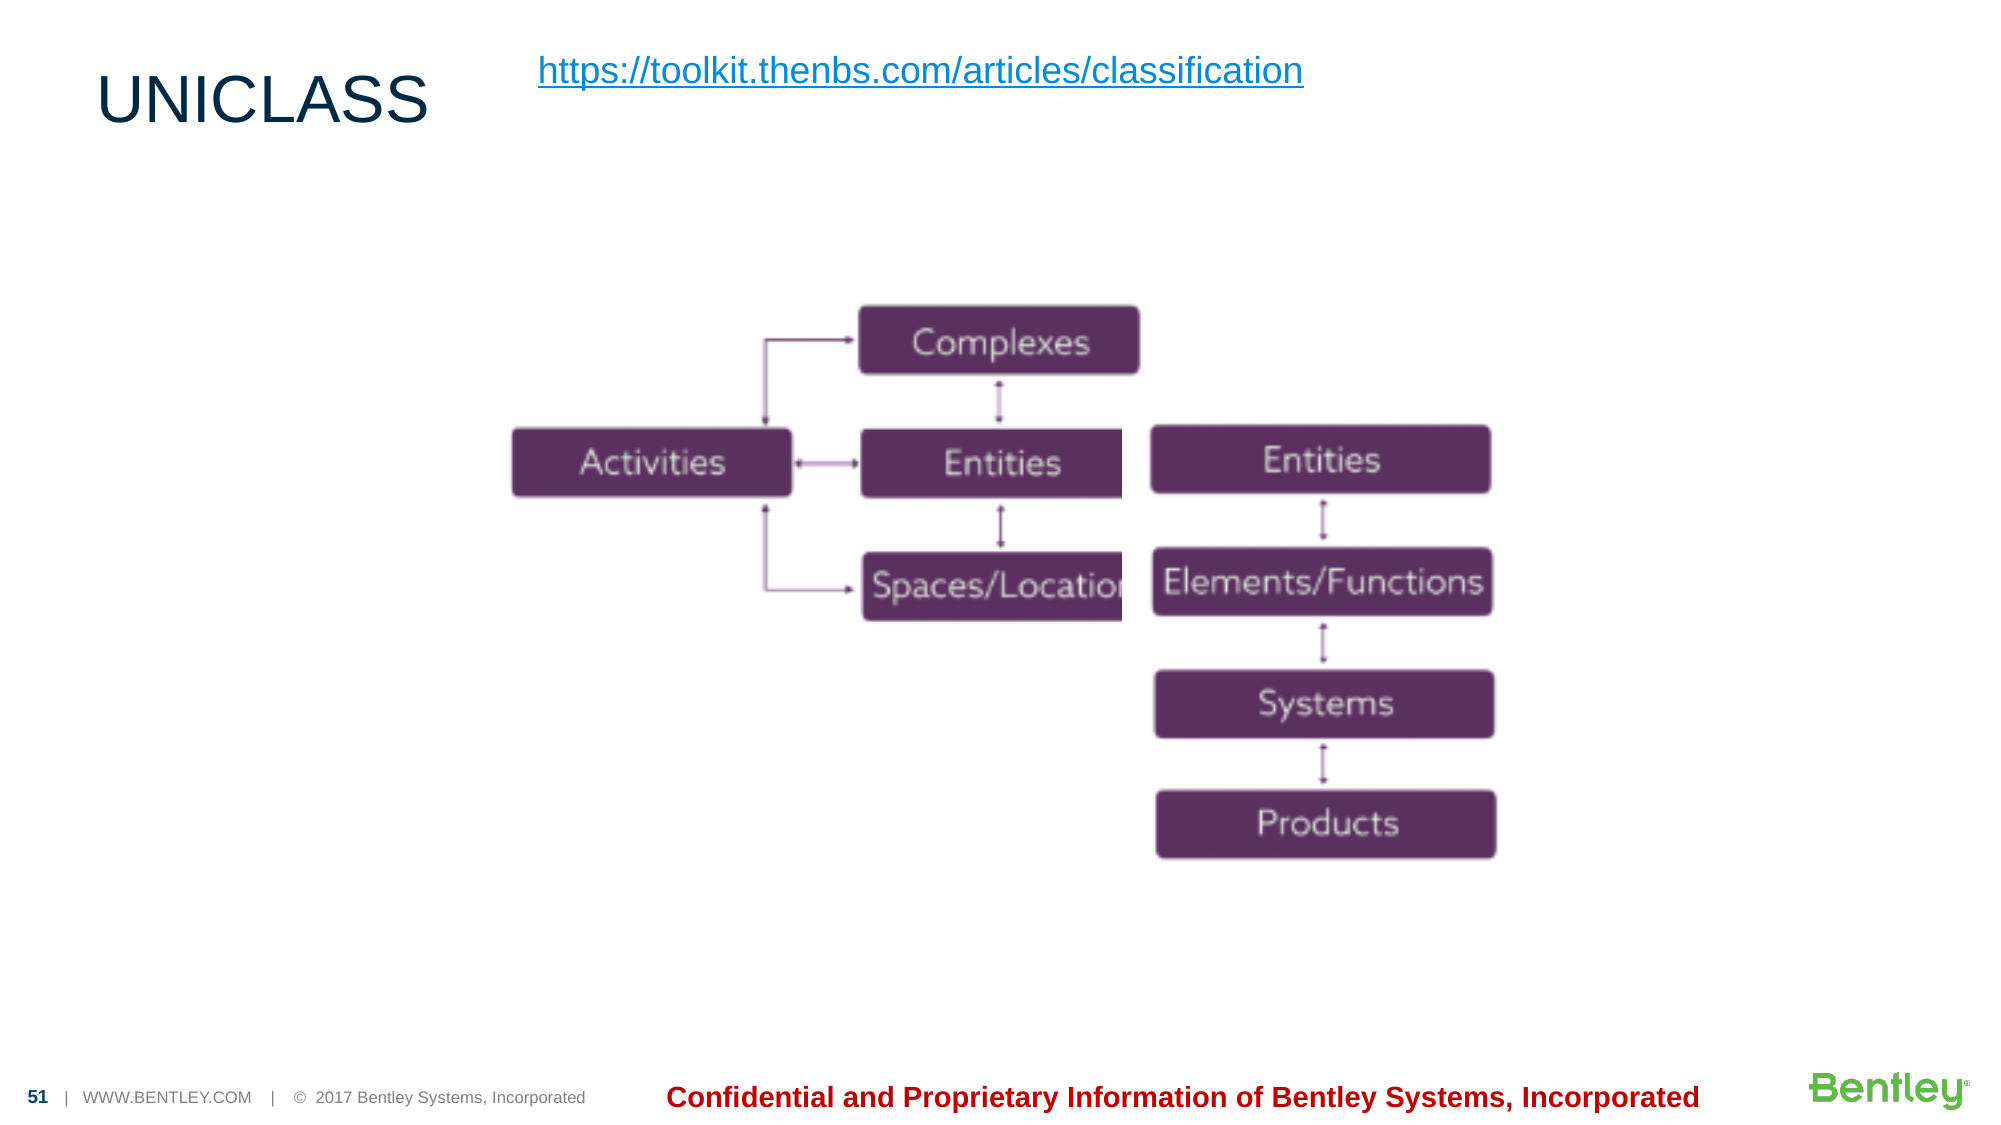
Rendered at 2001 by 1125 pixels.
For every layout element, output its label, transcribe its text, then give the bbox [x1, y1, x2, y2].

title UNICLASS [81, 38, 1914, 164]
text_box https://toolkit.thenbs.com/articles/classification [523, 38, 1319, 99]
picture [1809, 1072, 1970, 1110]
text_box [481, 262, 1519, 904]
